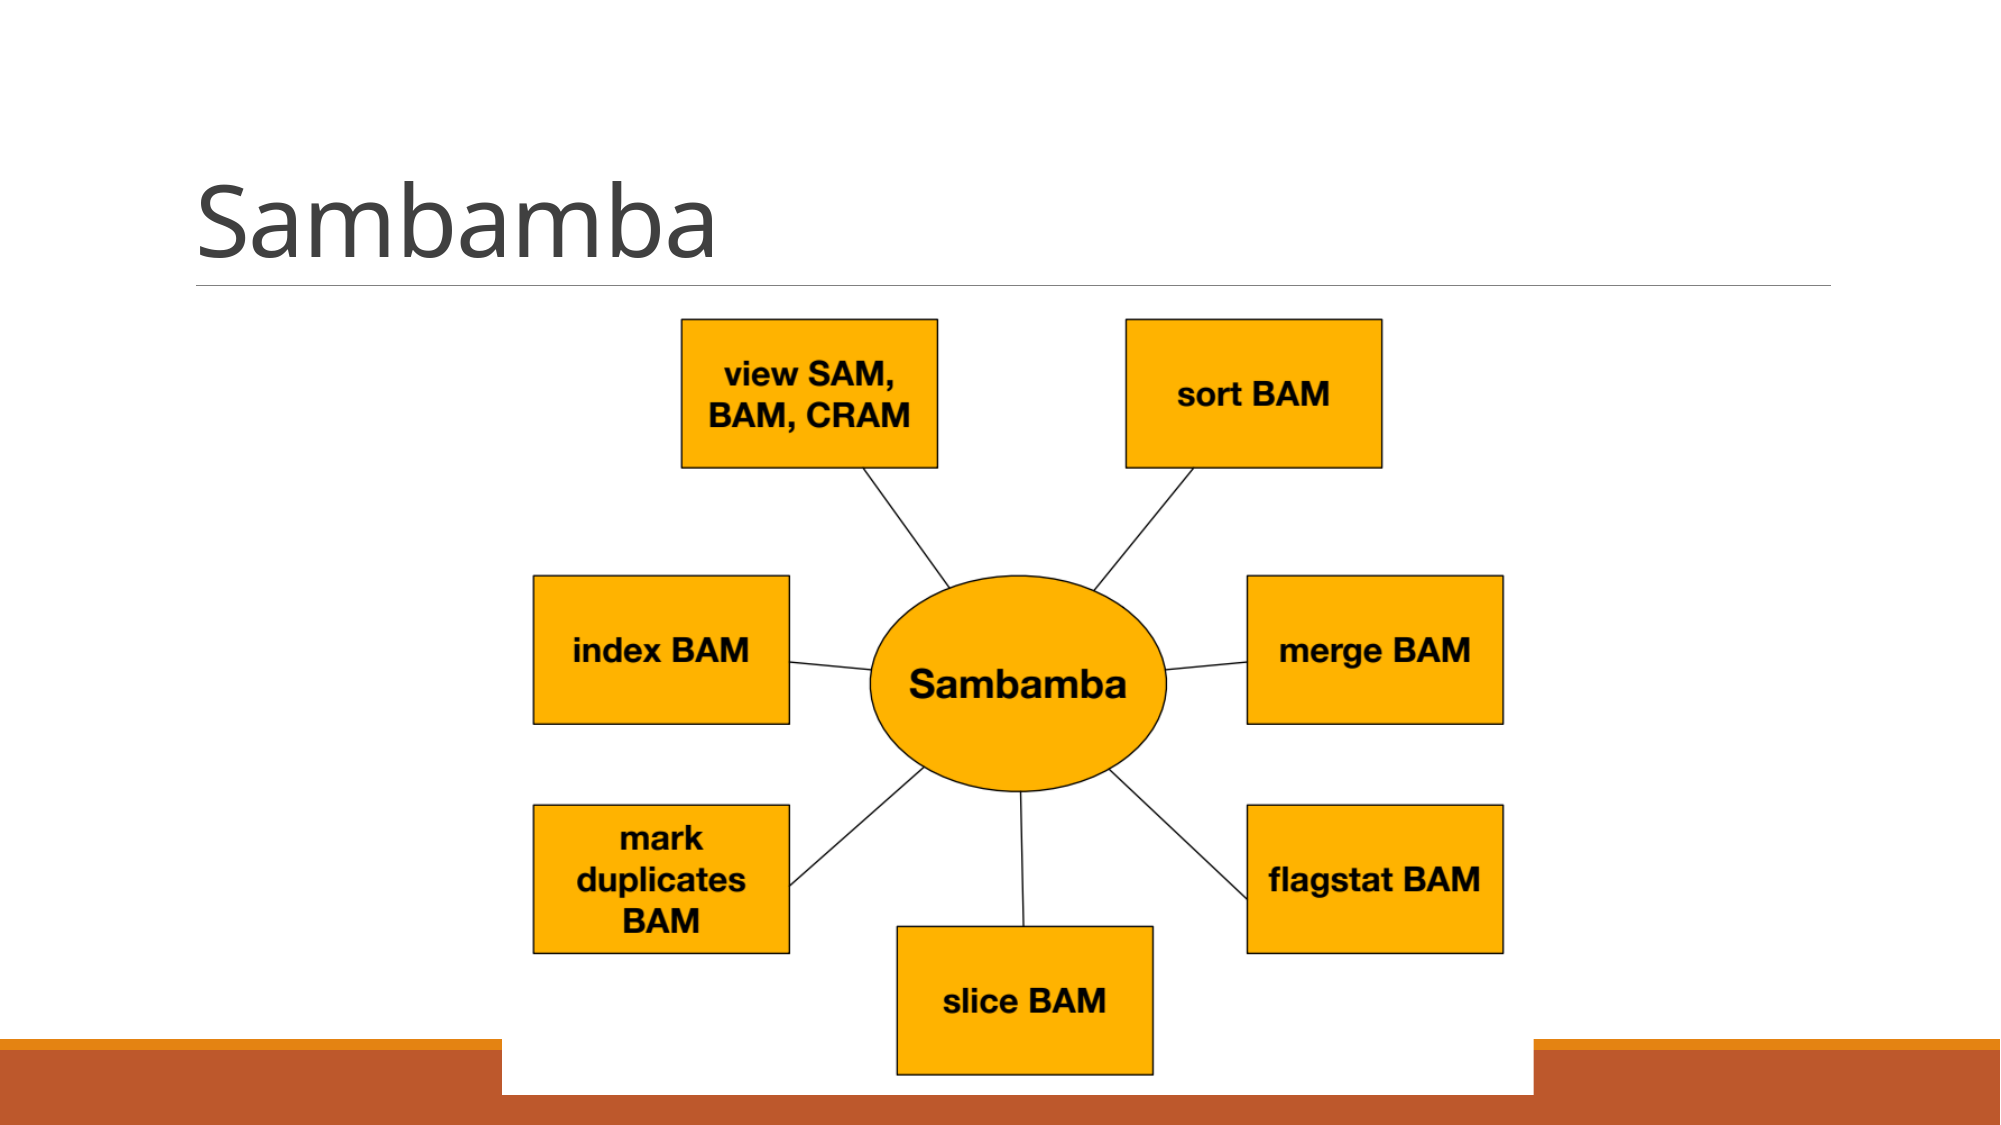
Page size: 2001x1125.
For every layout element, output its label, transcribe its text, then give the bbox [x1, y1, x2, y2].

title Sambamba [180, 47, 1830, 285]
picture [501, 307, 1535, 1095]
